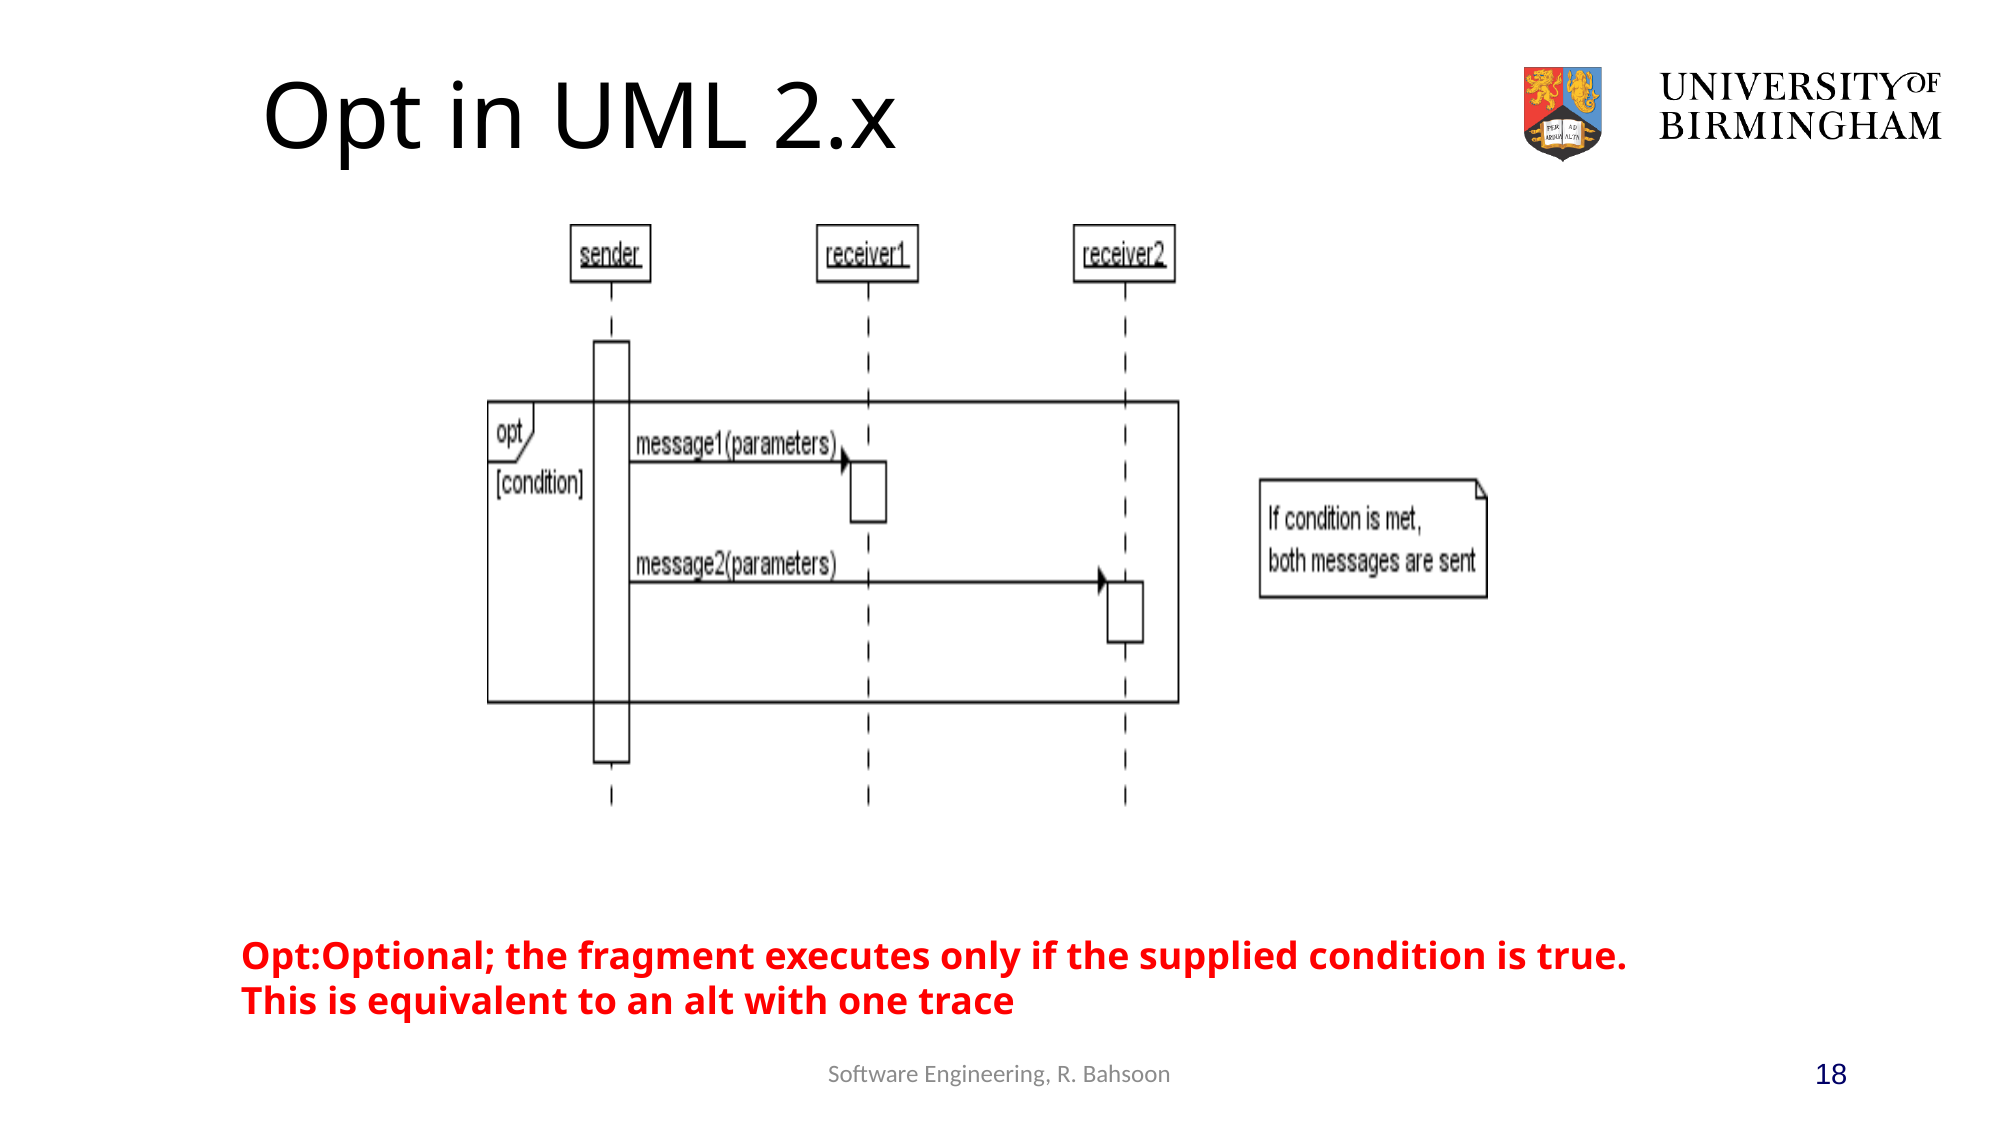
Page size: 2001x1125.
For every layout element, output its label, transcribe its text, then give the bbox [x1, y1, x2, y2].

slide_number 18 [1412, 1042, 1863, 1103]
picture [487, 224, 1488, 825]
picture [1516, 59, 1948, 168]
footer Software Engineering, R. Bahsoon [662, 1042, 1338, 1103]
title Opt in UML 2.x [246, 24, 1390, 213]
text_box Opt:Optional; the fragment executes only if the supplied condition is true. This is equivalent to an alt with one trace [226, 924, 1654, 1030]
